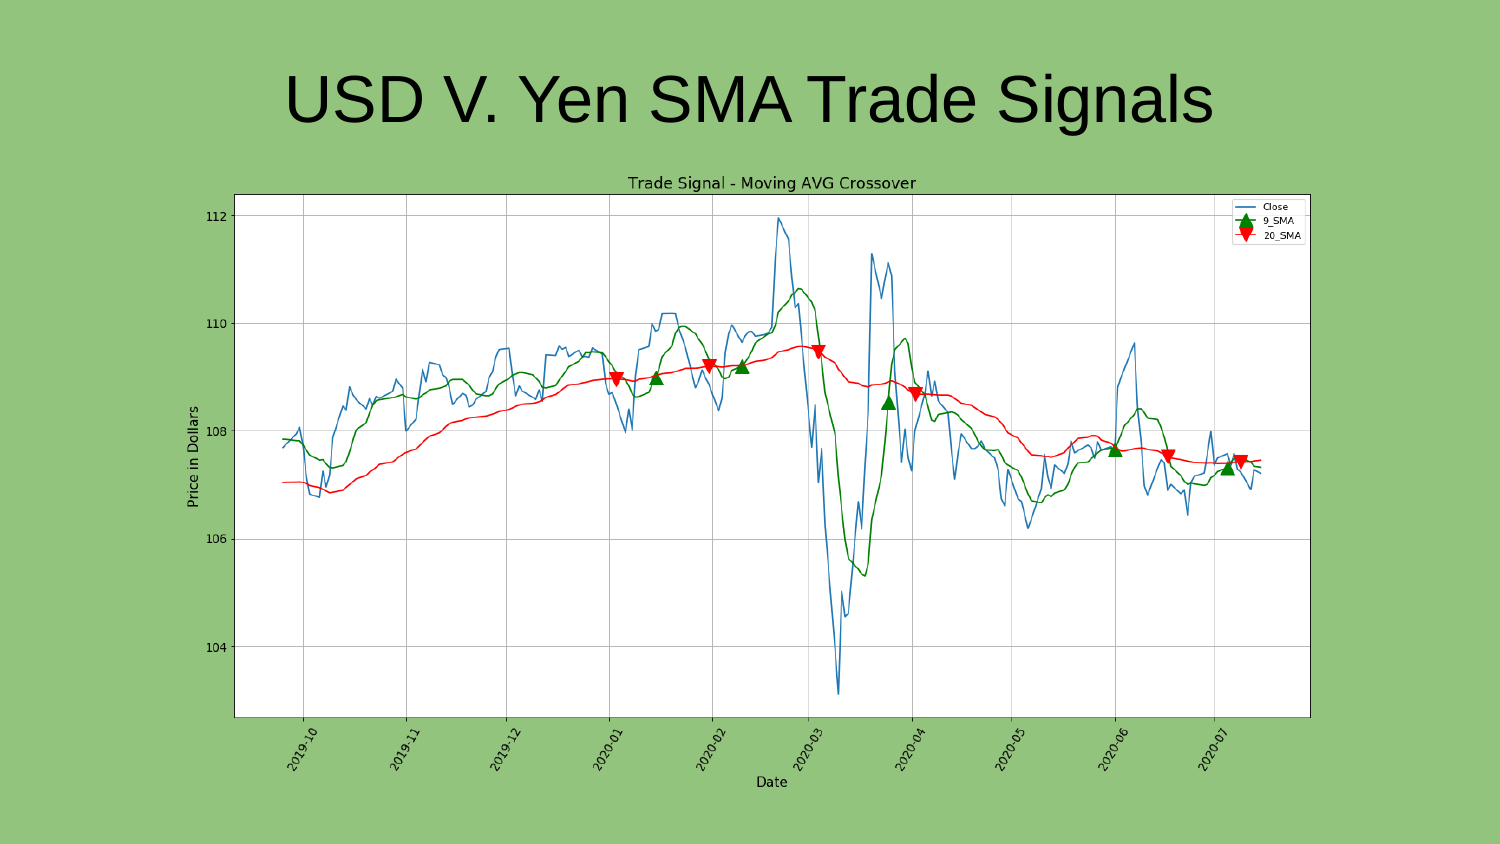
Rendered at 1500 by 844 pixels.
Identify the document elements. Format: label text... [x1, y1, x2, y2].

title USD V. Yen SMA Trade Signals [51, 40, 1449, 135]
picture [180, 168, 1319, 797]
